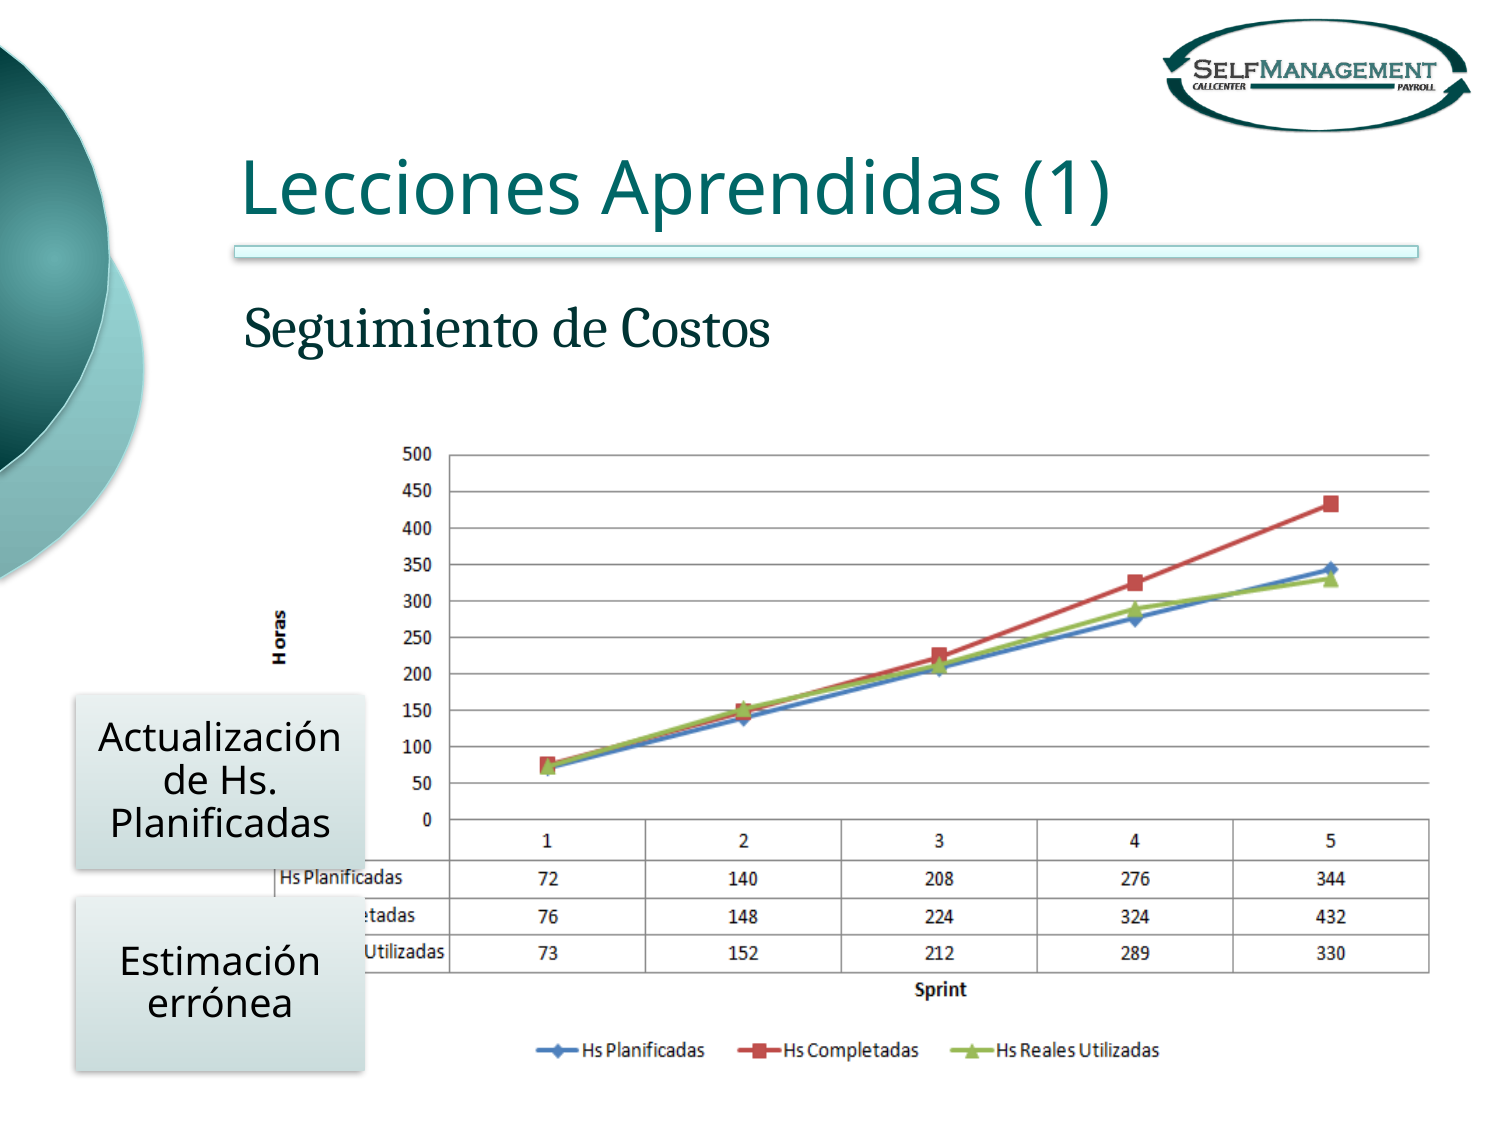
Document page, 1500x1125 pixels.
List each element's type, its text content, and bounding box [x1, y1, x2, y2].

text_box Seguimiento de Costos [230, 281, 1187, 366]
picture [1160, 17, 1478, 135]
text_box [52, 694, 388, 1071]
picture [241, 432, 1448, 1083]
title Lecciones Aprendidas (1) [224, 49, 1425, 238]
